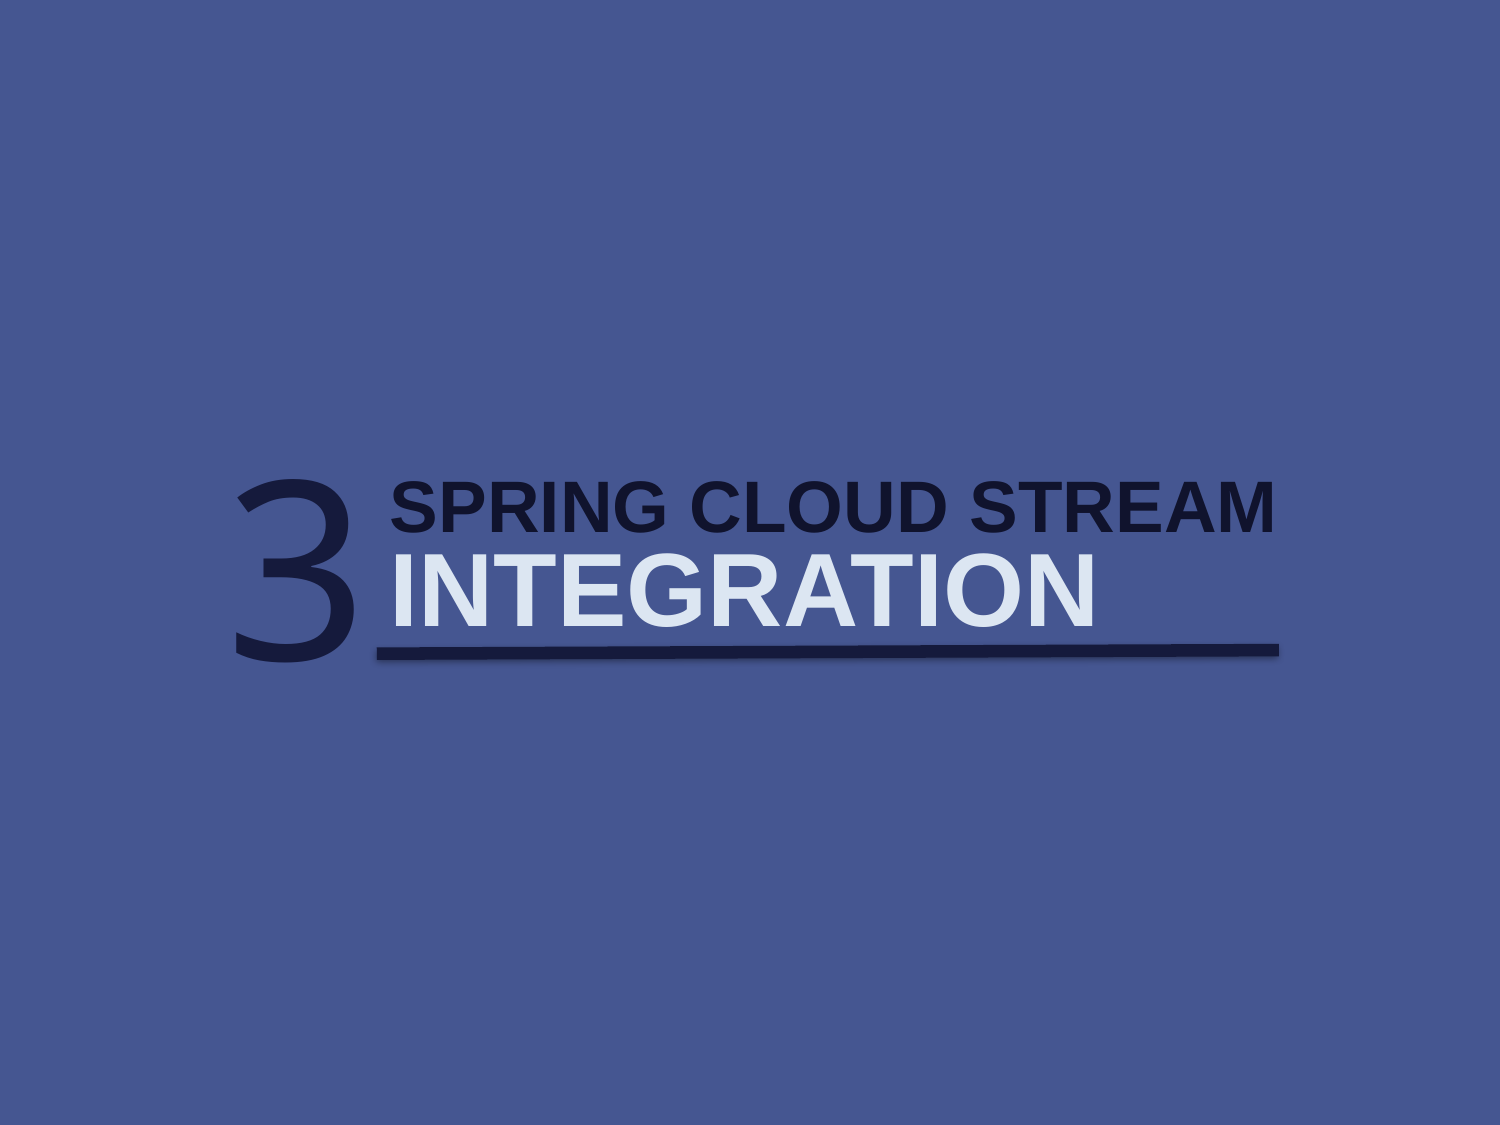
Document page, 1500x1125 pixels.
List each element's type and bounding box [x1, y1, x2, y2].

text_box [220, 403, 1311, 722]
